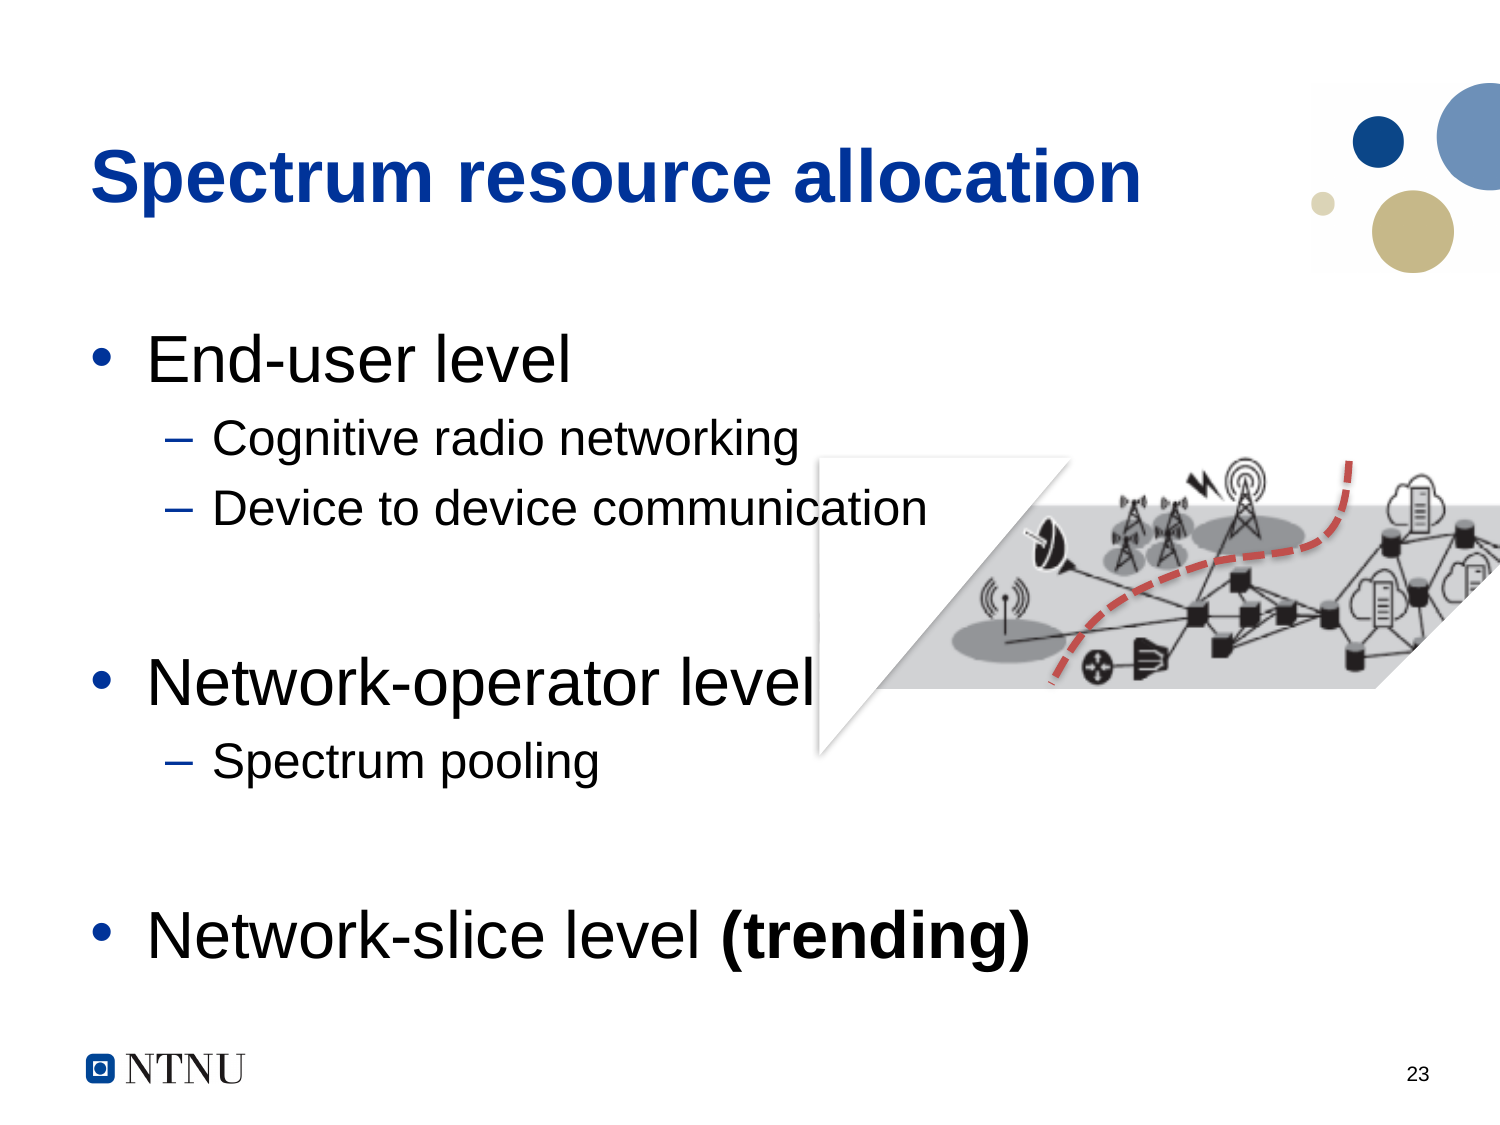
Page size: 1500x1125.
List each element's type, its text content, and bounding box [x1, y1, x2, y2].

picture [85, 1053, 246, 1084]
list End-user level Cognitive radio networking Device to device communication Network-operator level Spectrum pooling Network-slice level (trending) [75, 308, 1425, 1051]
title Spectrum resource allocation [75, 78, 1352, 266]
picture [1311, 83, 1500, 273]
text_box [819, 439, 1500, 756]
